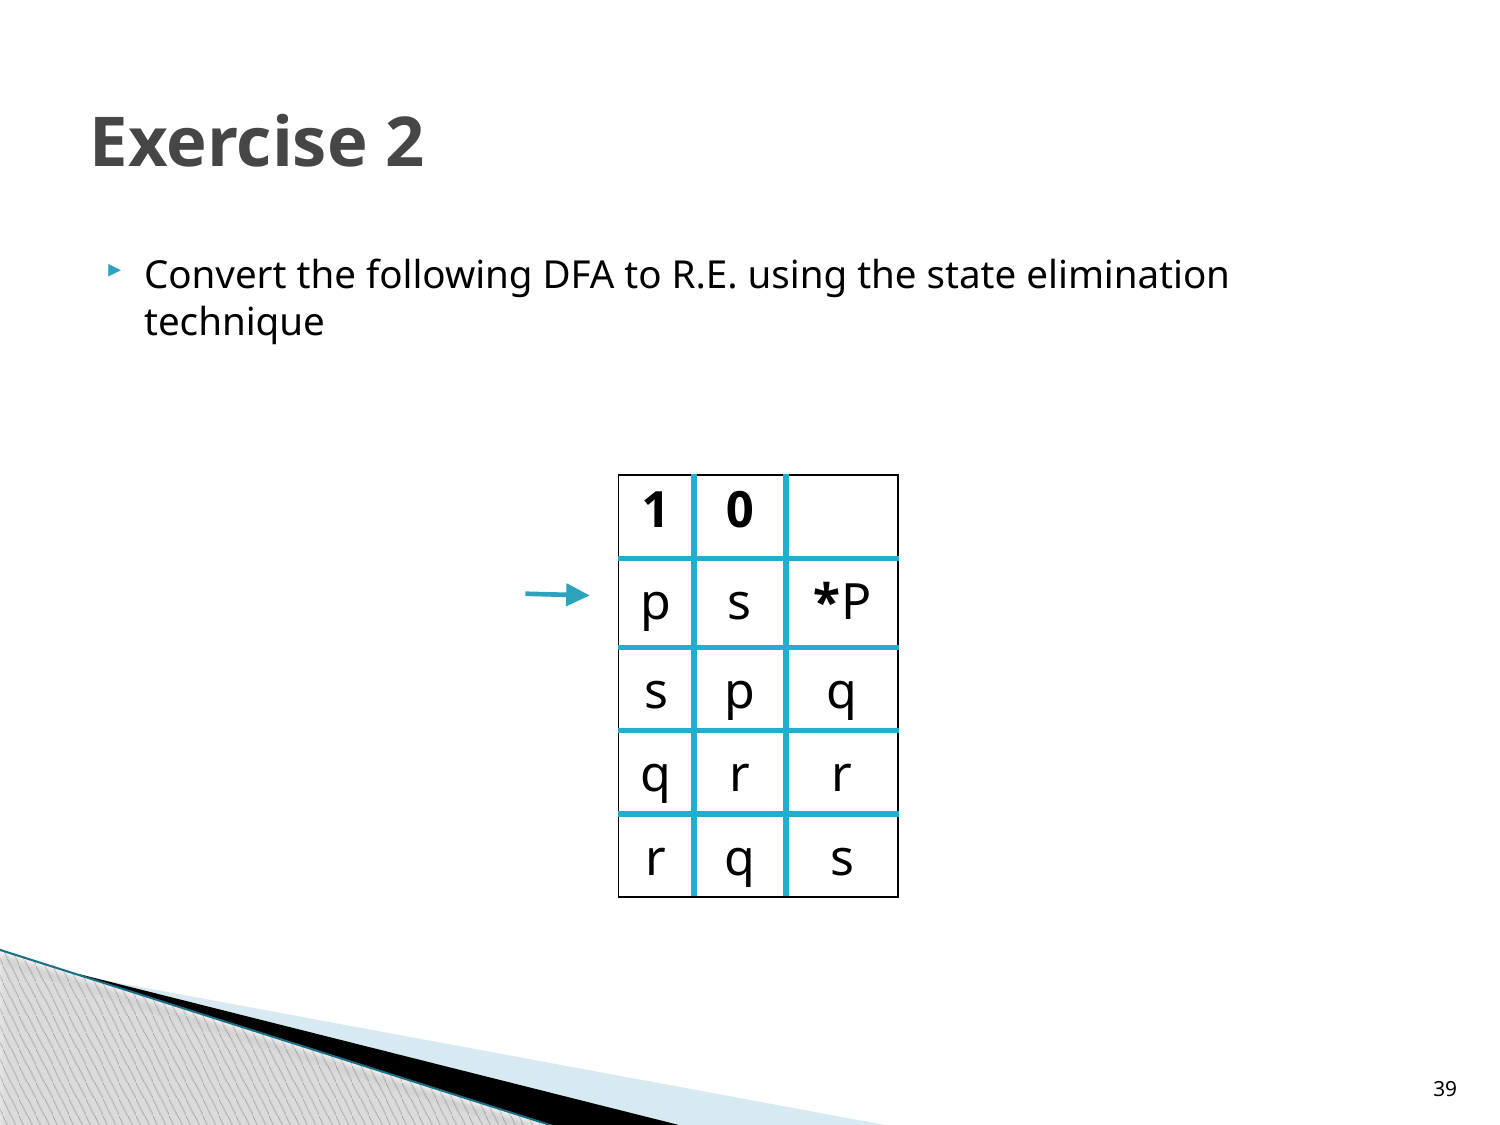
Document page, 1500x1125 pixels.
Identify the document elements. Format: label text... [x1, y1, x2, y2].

list Convert the following DFA to R.E. using the state elimination technique [75, 243, 1425, 351]
table_cell s [697, 561, 783, 645]
table_header 0 [697, 476, 783, 556]
table_cell r [697, 733, 783, 811]
table_cell s [619, 650, 691, 728]
table_cell q [789, 650, 897, 728]
table_cell q [697, 817, 783, 896]
table_cell P* [789, 561, 897, 645]
table_cell p [619, 561, 691, 645]
table_cell p [697, 650, 783, 728]
table_cell r [619, 817, 691, 896]
table_header [789, 476, 897, 556]
table_cell s [789, 817, 897, 896]
slide_number 39 [1418, 1051, 1479, 1112]
title Exercise 2 [75, 45, 1425, 233]
table_cell q [619, 733, 691, 811]
table_header 1 [619, 476, 691, 556]
table_cell r [789, 733, 897, 811]
